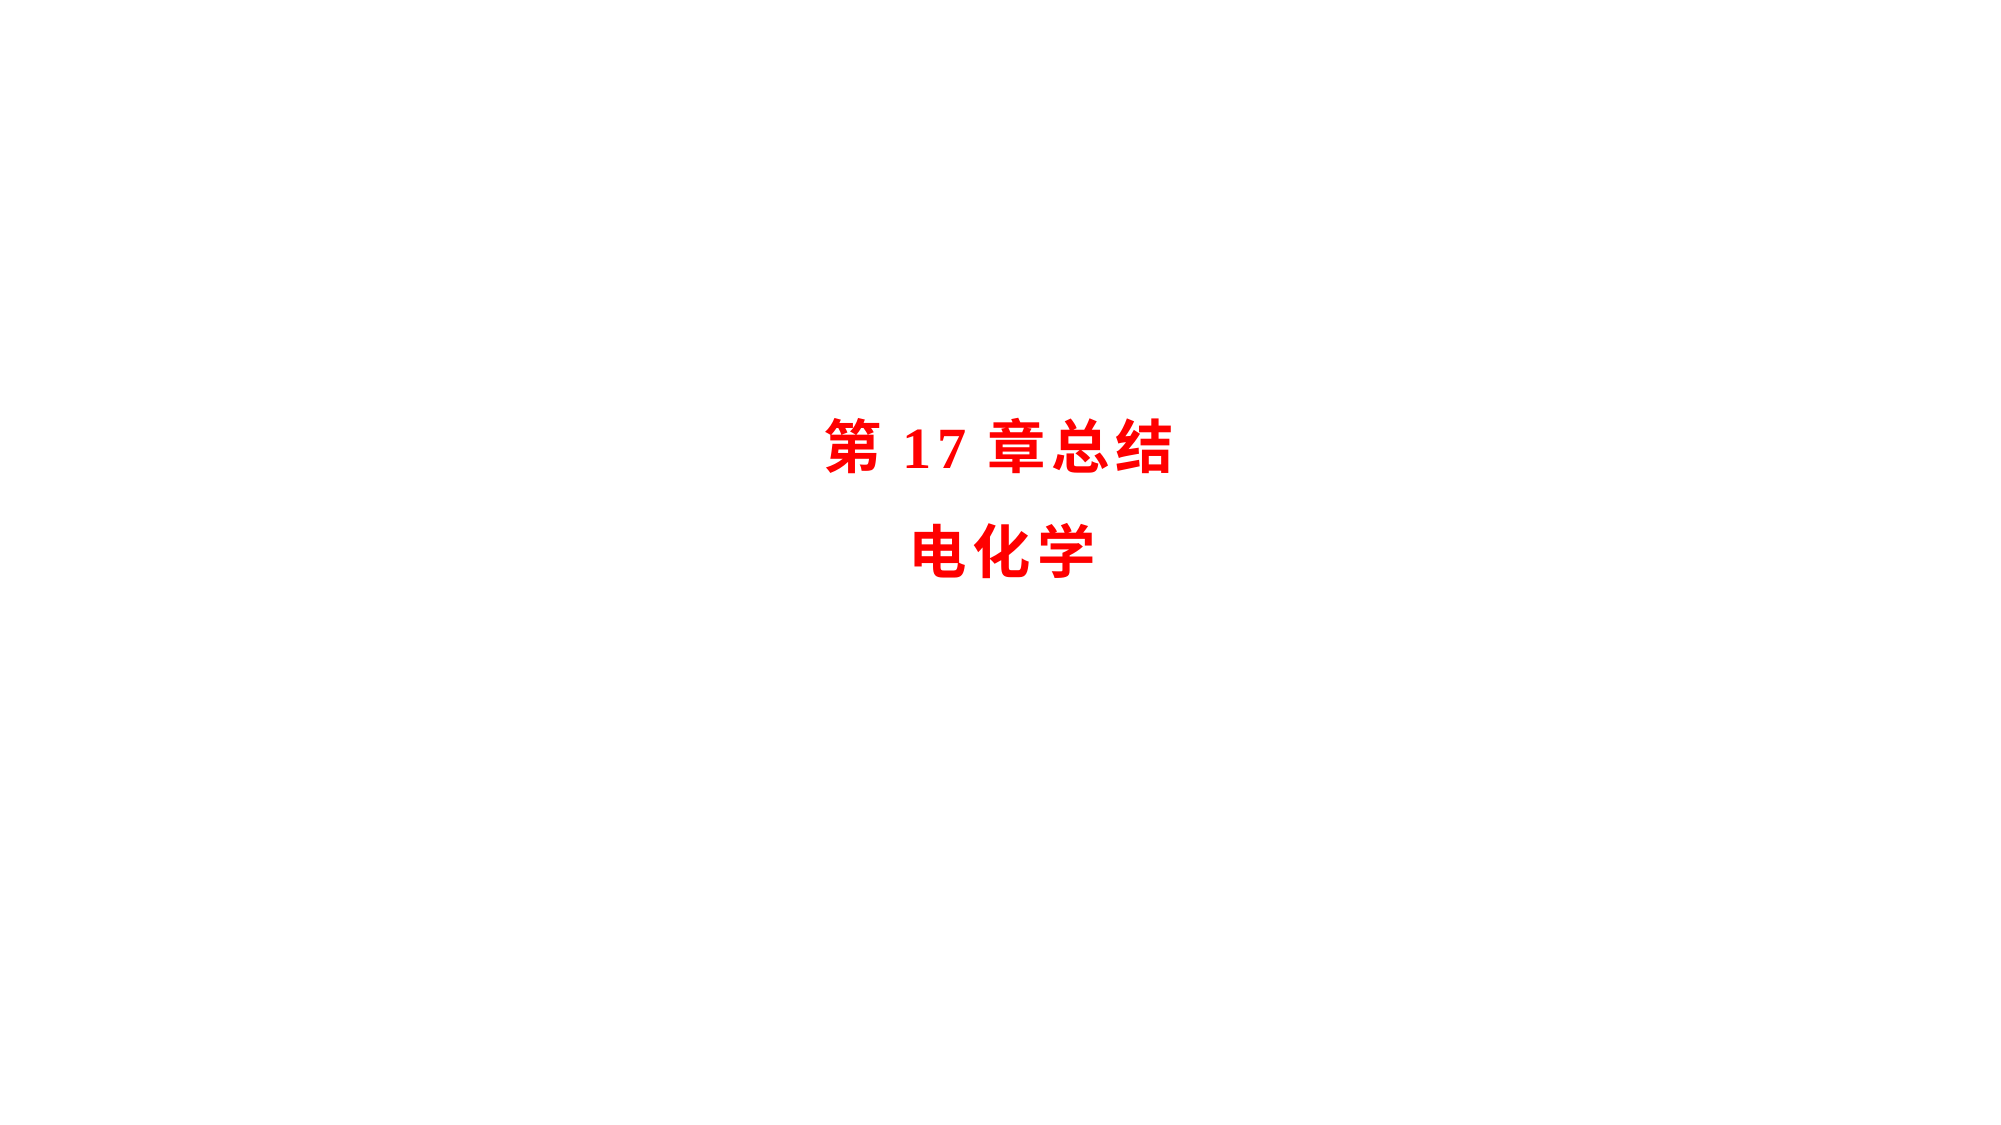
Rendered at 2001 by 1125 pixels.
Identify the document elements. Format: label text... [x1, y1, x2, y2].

text_box 第17章总结 电化学 [139, 362, 1865, 593]
